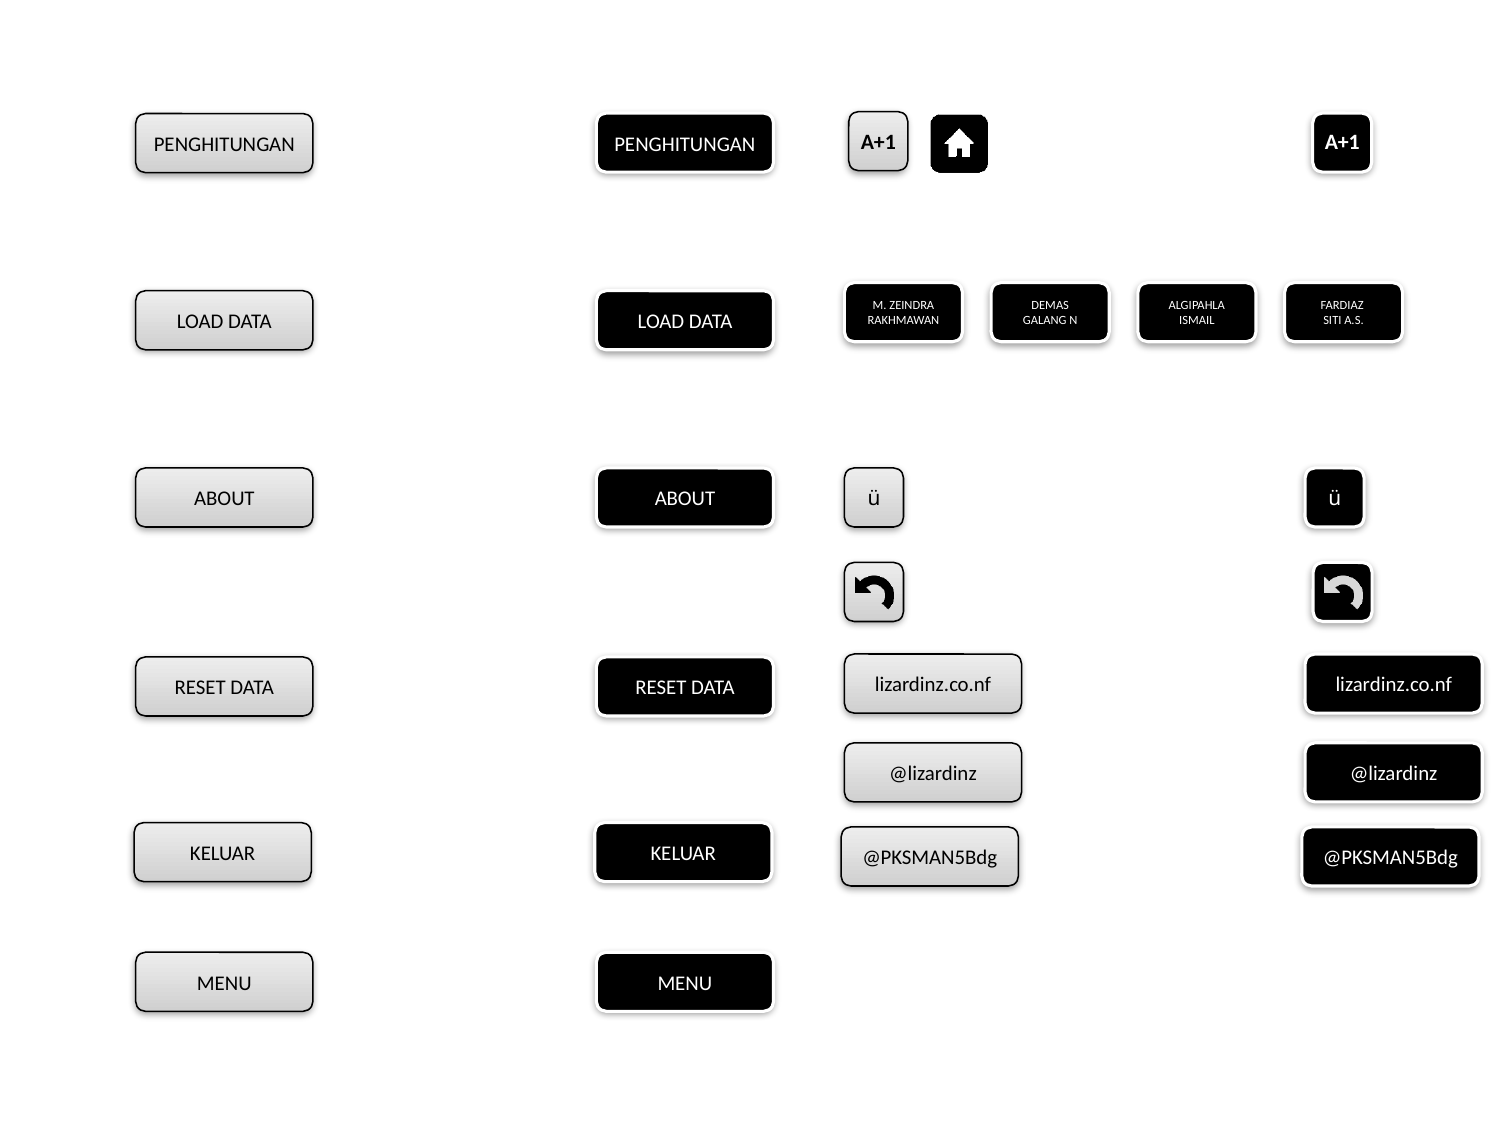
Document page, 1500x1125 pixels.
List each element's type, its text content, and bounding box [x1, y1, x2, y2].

text_box [848, 110, 909, 120]
text_box M. ZEINDRA RAKHMAWAN [841, 279, 966, 345]
text_box MENU [134, 951, 314, 1013]
text_box ü [1301, 464, 1368, 531]
picture [1316, 566, 1369, 618]
text_box KELUAR [133, 821, 313, 883]
text_box @PKSMAN5Bdg [840, 826, 1020, 887]
picture [848, 566, 900, 618]
text_box ü [843, 467, 905, 528]
text_box [844, 561, 904, 570]
text_box PENGHITUNGAN [593, 109, 777, 176]
text_box LOAD DATA [593, 287, 777, 353]
text_box @lizardinz [1301, 739, 1486, 806]
text_box @lizardinz [843, 742, 1023, 803]
text_box [1310, 109, 1375, 120]
text_box [1309, 162, 1375, 176]
text_box A+1 [841, 120, 916, 162]
picture [925, 110, 992, 176]
text_box ALGIPAHLA ISMAIL [1134, 279, 1260, 345]
text_box lizardinz.co.nf [843, 653, 1023, 714]
text_box DEMAS GALANG N [987, 279, 1113, 345]
text_box RESET DATA [134, 656, 314, 717]
text_box MENU [593, 949, 777, 1015]
text_box A+1 [1305, 120, 1380, 162]
text_box FARDIAZ SITI A.S. [1281, 279, 1406, 345]
text_box [848, 162, 909, 172]
text_box ABOUT [134, 467, 314, 528]
text_box PENGHITUNGAN [134, 112, 314, 174]
text_box KELUAR [591, 819, 776, 885]
text_box [1309, 559, 1376, 621]
text_box ABOUT [593, 464, 777, 531]
text_box lizardinz.co.nf [1301, 650, 1486, 717]
text_box LOAD DATA [134, 289, 314, 351]
text_box @PKSMAN5Bdg [1298, 823, 1483, 890]
text_box RESET DATA [593, 653, 777, 720]
